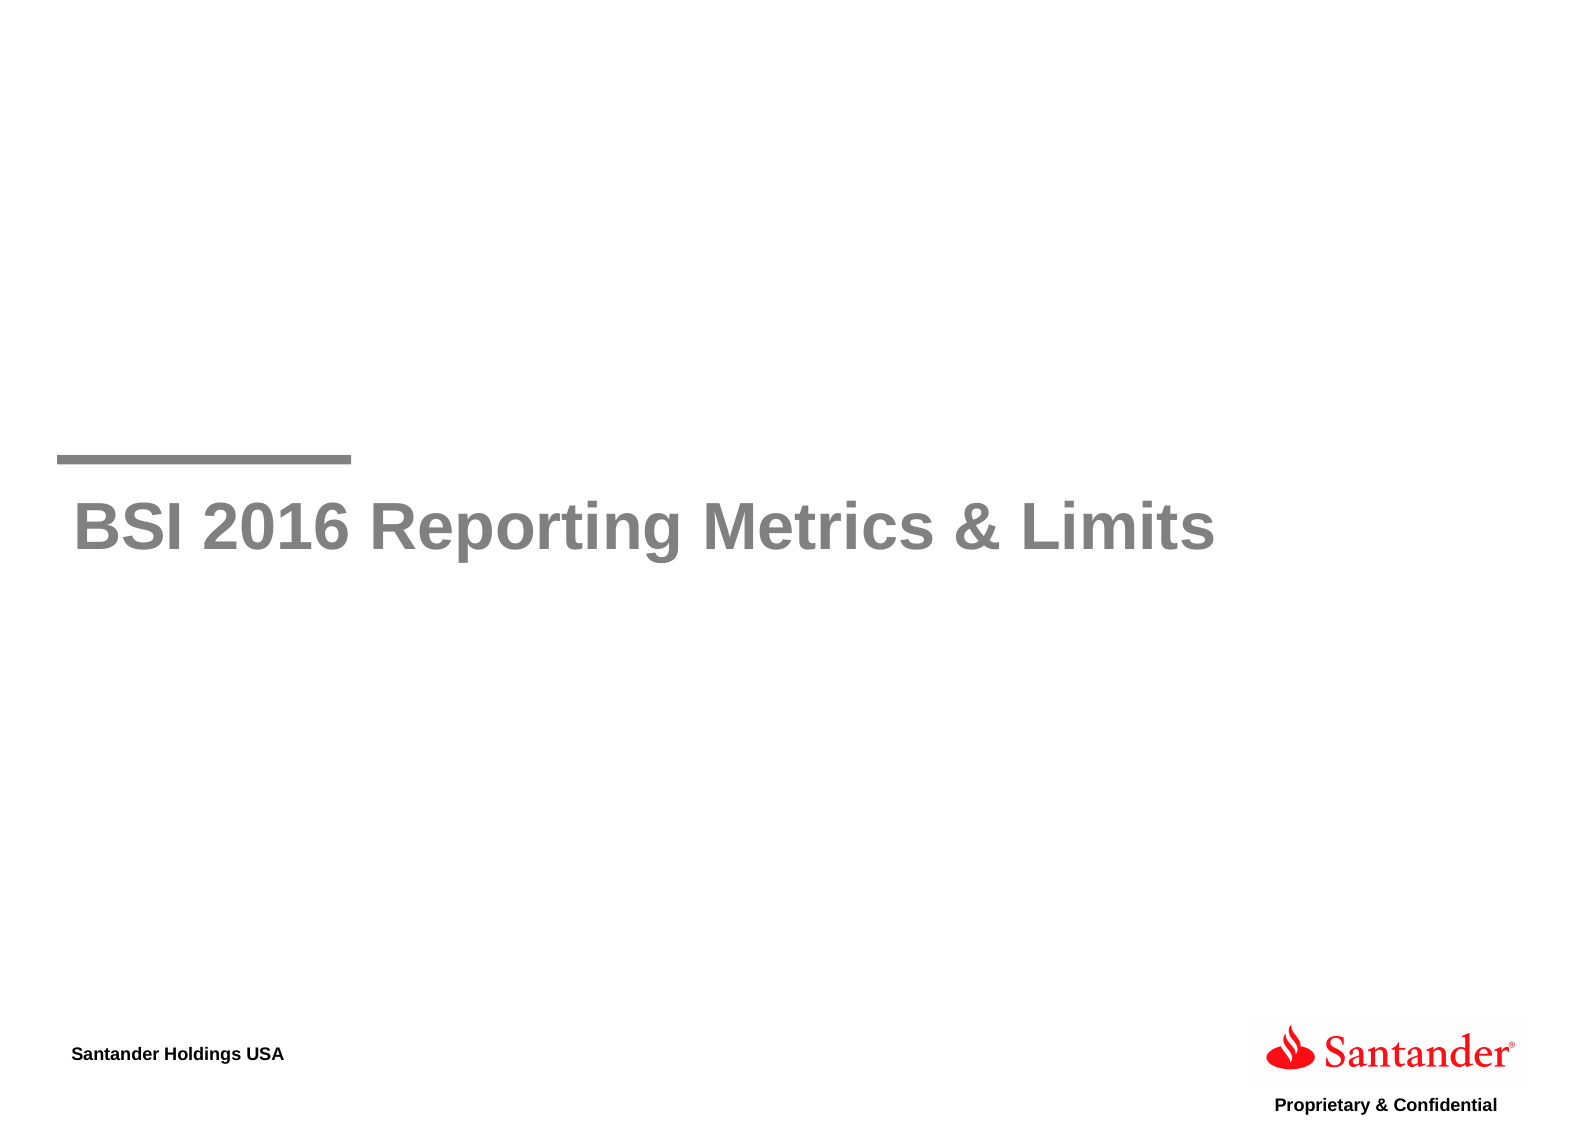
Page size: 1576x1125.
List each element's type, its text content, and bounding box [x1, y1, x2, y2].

picture [1247, 1011, 1528, 1094]
text_box BSI 2016 Reporting Metrics & Limits [58, 475, 1460, 533]
